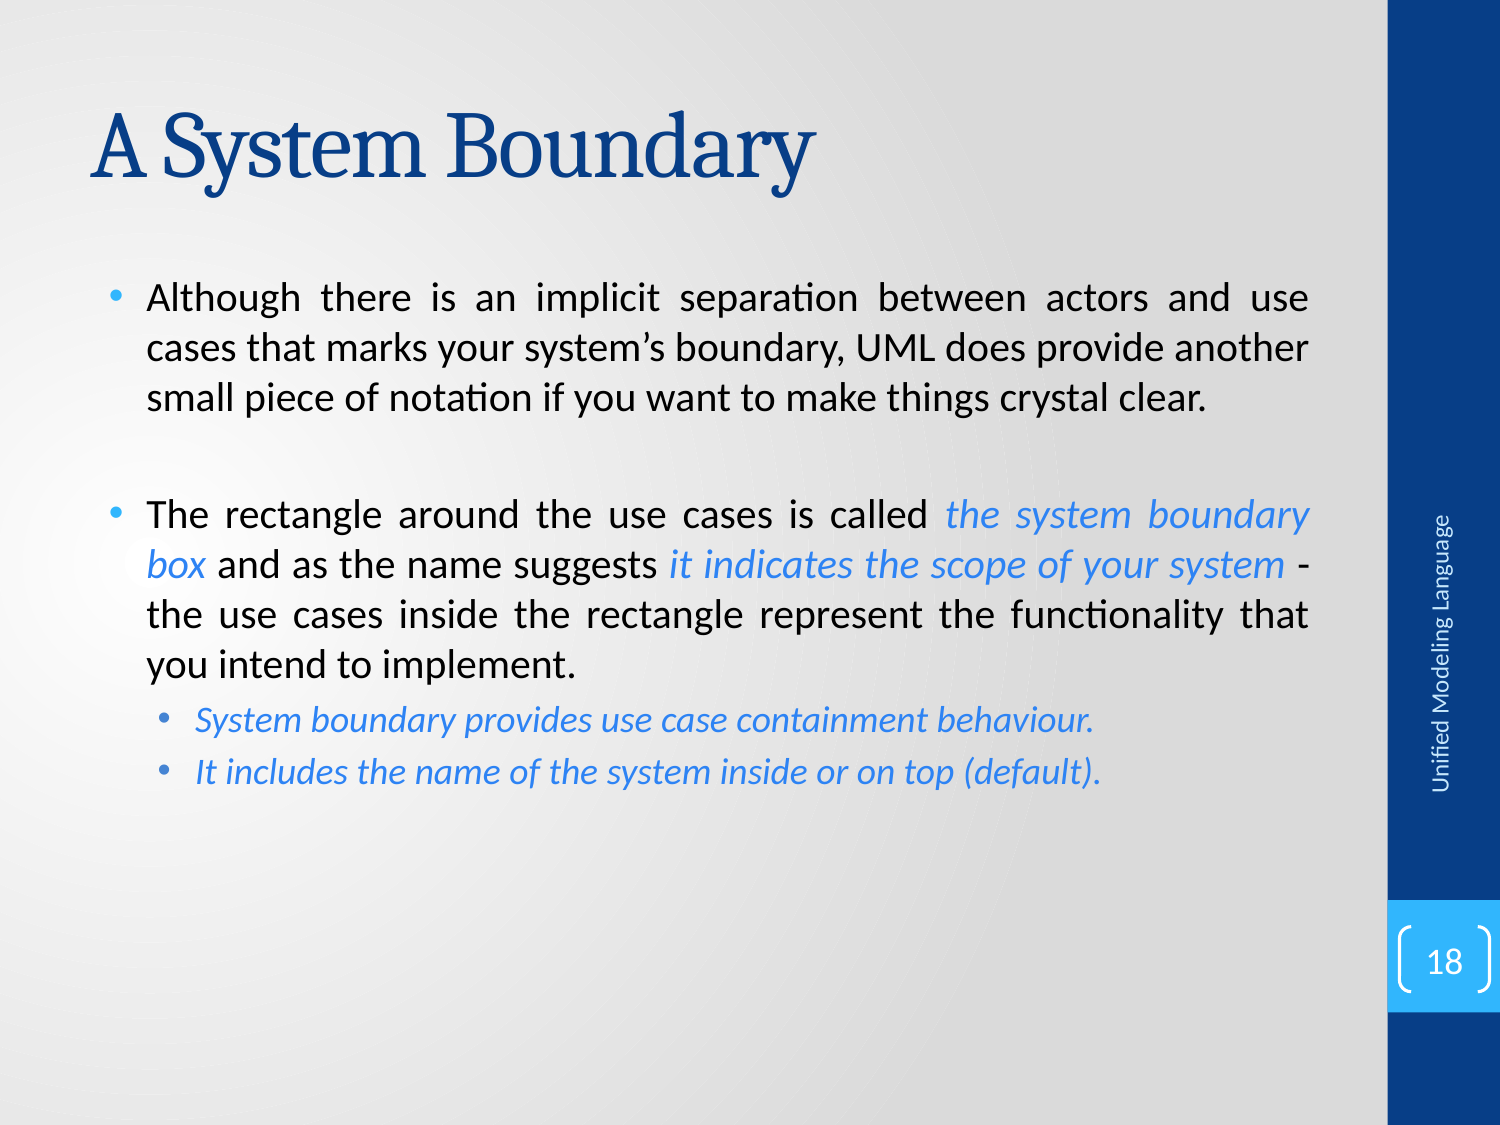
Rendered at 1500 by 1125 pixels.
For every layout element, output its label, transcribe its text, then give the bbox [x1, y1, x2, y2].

slide_number 18 [1397, 925, 1492, 994]
title A System Boundary [75, 45, 1325, 233]
footer Unified Modeling Language [1408, 500, 1469, 889]
list Although there is an implicit separation between actors and use cases that marks your system’s boundary, UML does provide another small piece of notation if you want to make things crystal clear. The rectangle around the use cases is called the system boundary box and as the name suggests it indicates the scope of your system - the use cases inside the rectangle represent the functionality that you intend to implement. System boundary provides use case containment behaviour. It includes the name of the system inside or on top (default). [75, 262, 1325, 1050]
